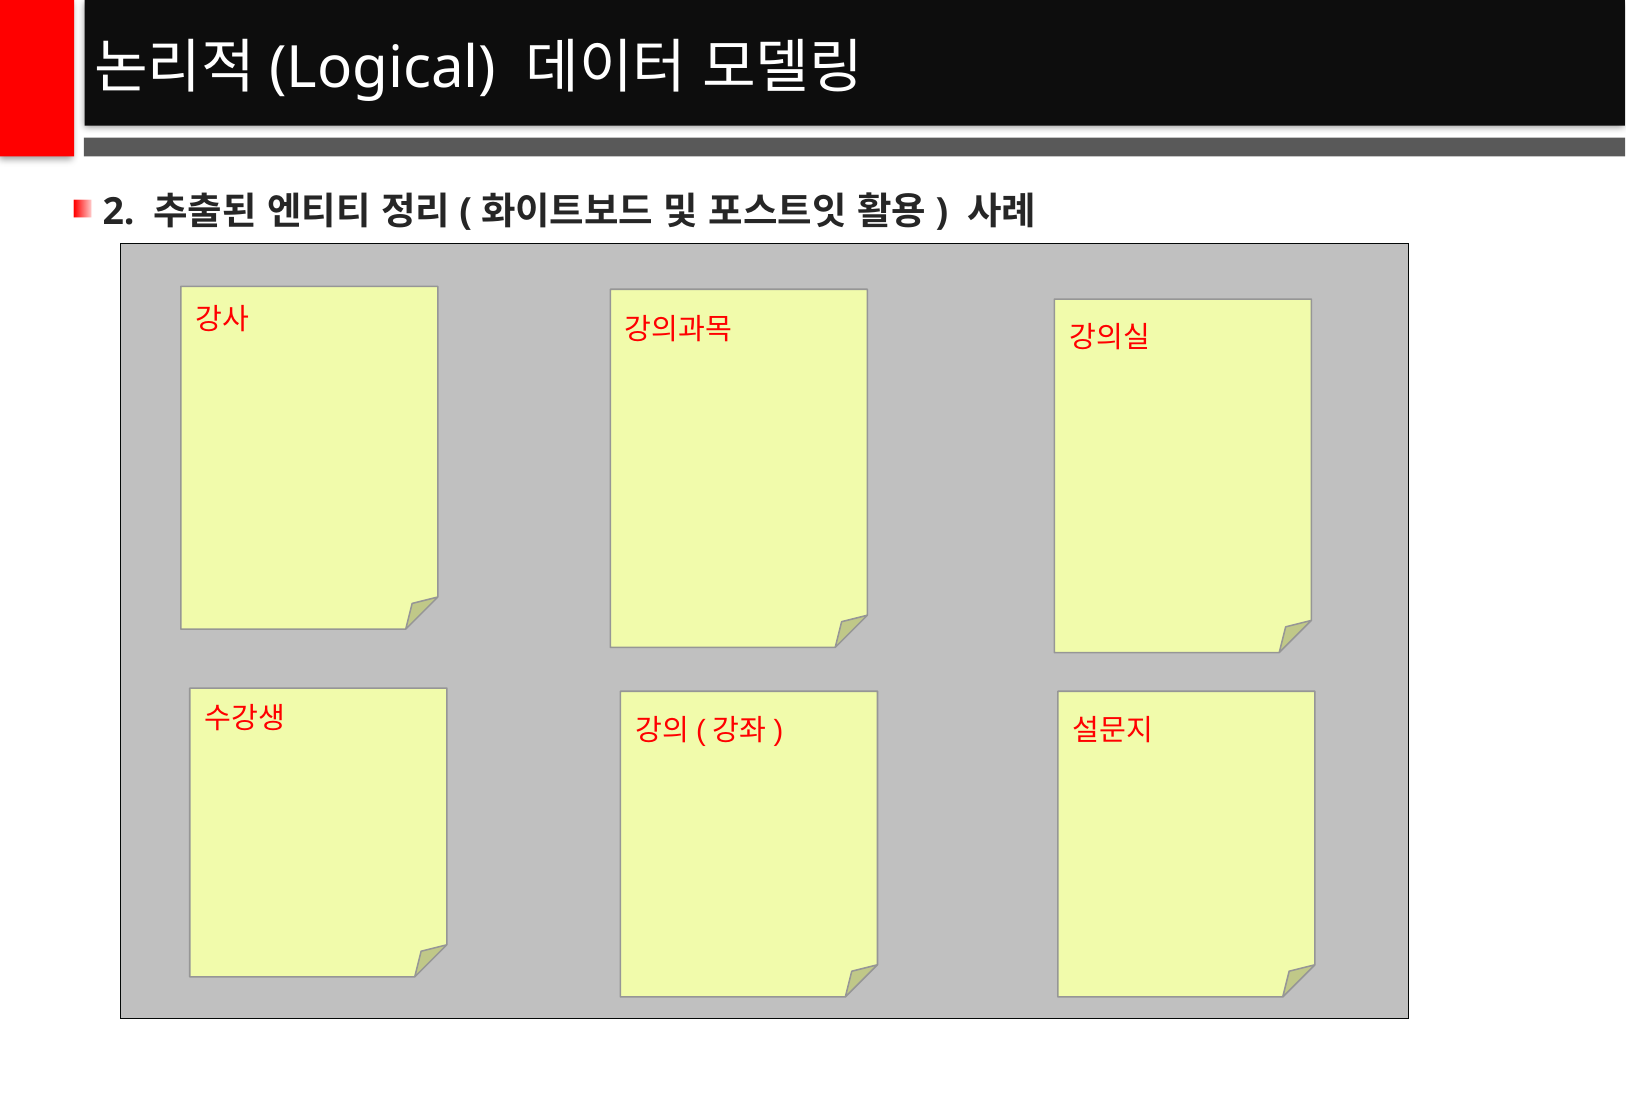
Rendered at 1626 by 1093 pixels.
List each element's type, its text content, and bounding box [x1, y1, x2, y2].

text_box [120, 243, 1409, 1020]
list 2. 추출된 엔티티 정리(화이트보드 및 포스트잇 활용) 사례 [57, 179, 1568, 994]
picture [72, 198, 94, 220]
title 논리적(Logical) 데이터 모델링 [79, 3, 1625, 126]
